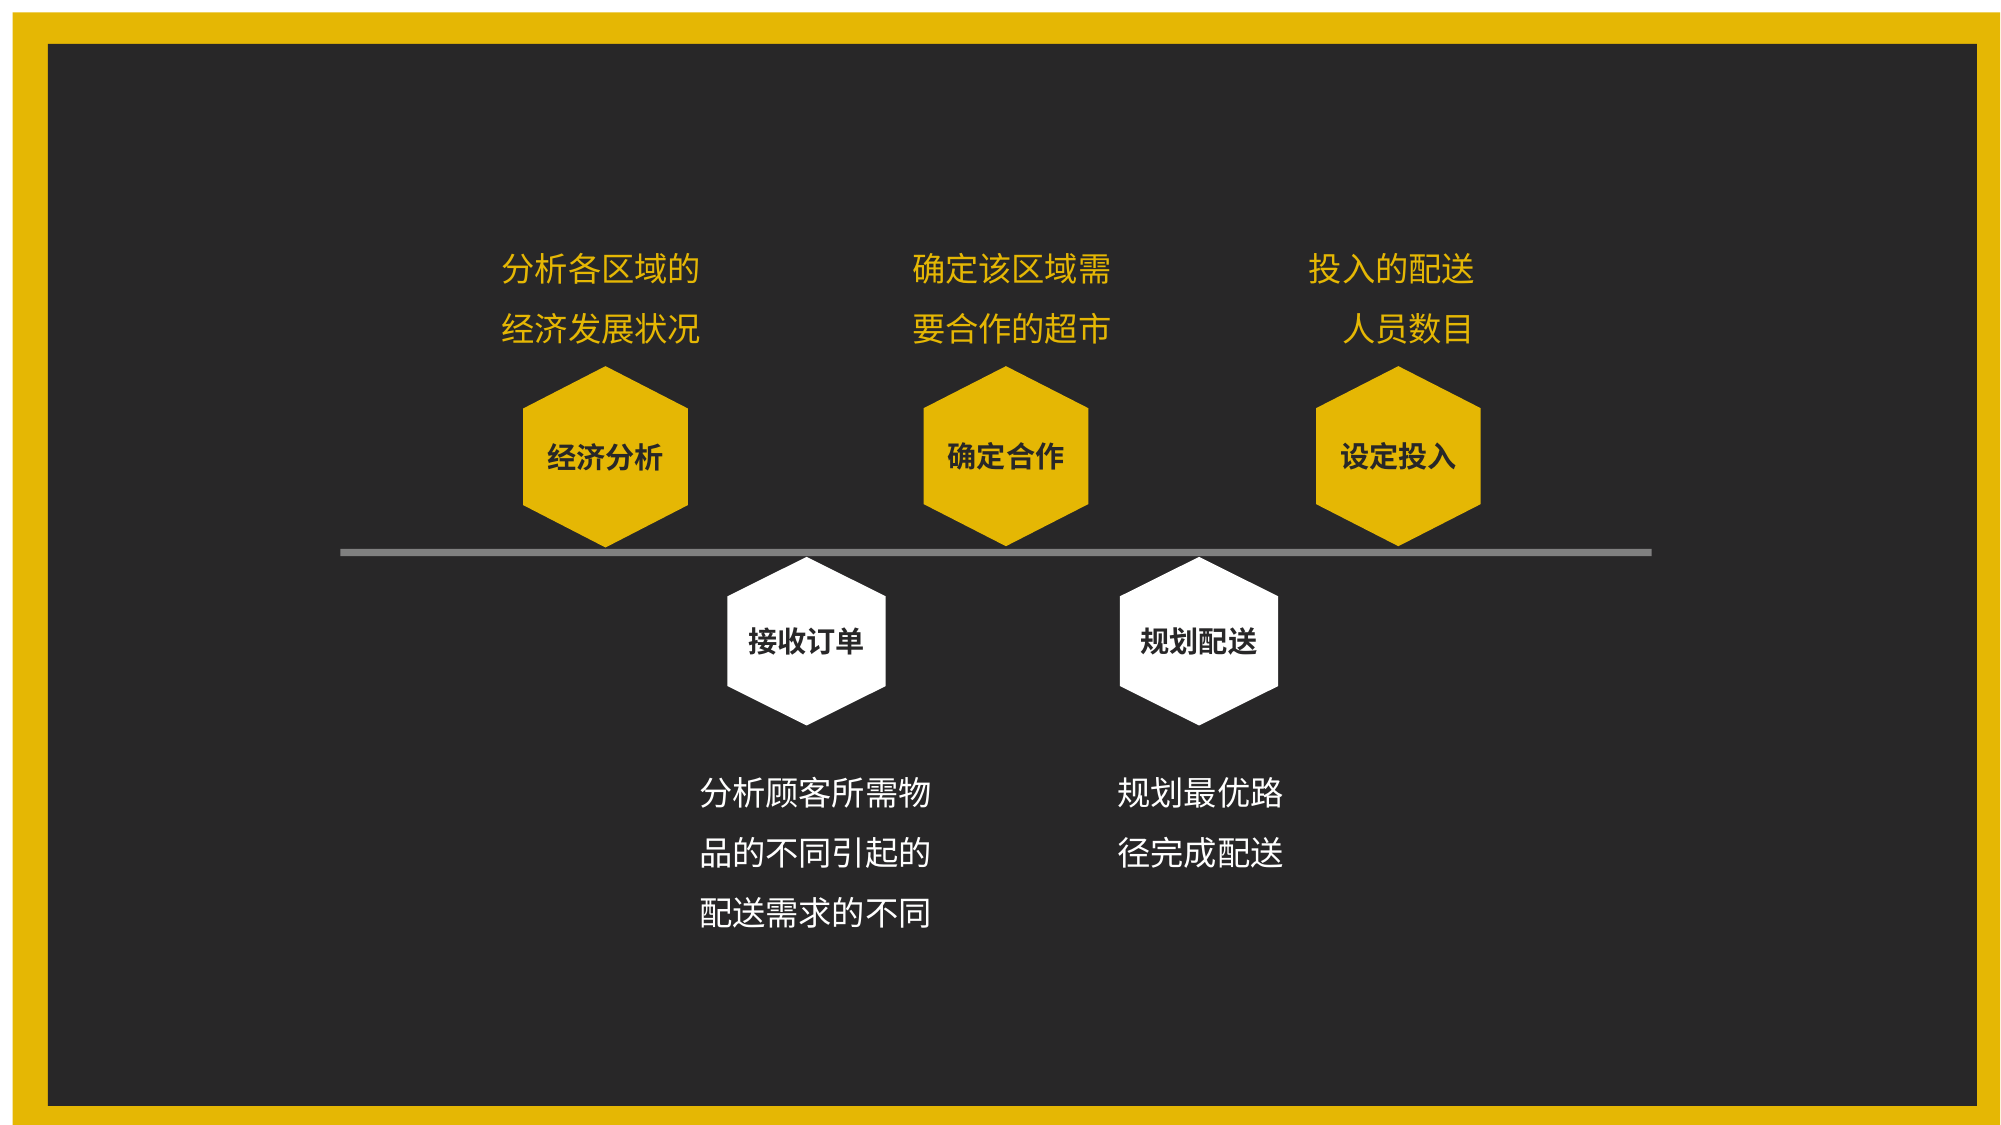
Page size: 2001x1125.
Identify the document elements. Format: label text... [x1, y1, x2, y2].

text_box 设定投入 [1316, 366, 1481, 547]
text_box [340, 548, 1652, 557]
text_box 分析顾客所需物品的不同引起的配送需求的不同 [666, 744, 947, 940]
text_box 规划配送 [1119, 556, 1279, 726]
text_box 经济分析 [523, 408, 688, 548]
text_box 规划最优路径完成配送 [1099, 744, 1299, 880]
text_box 接收订单 [727, 556, 886, 726]
text_box 分析各区域的经济发展状况 [475, 220, 717, 408]
text_box 确定该区域需要合作的超市 [885, 220, 1127, 356]
text_box 确定合作 [923, 366, 1089, 547]
text_box 投入的配送人员数目 [1276, 220, 1490, 356]
